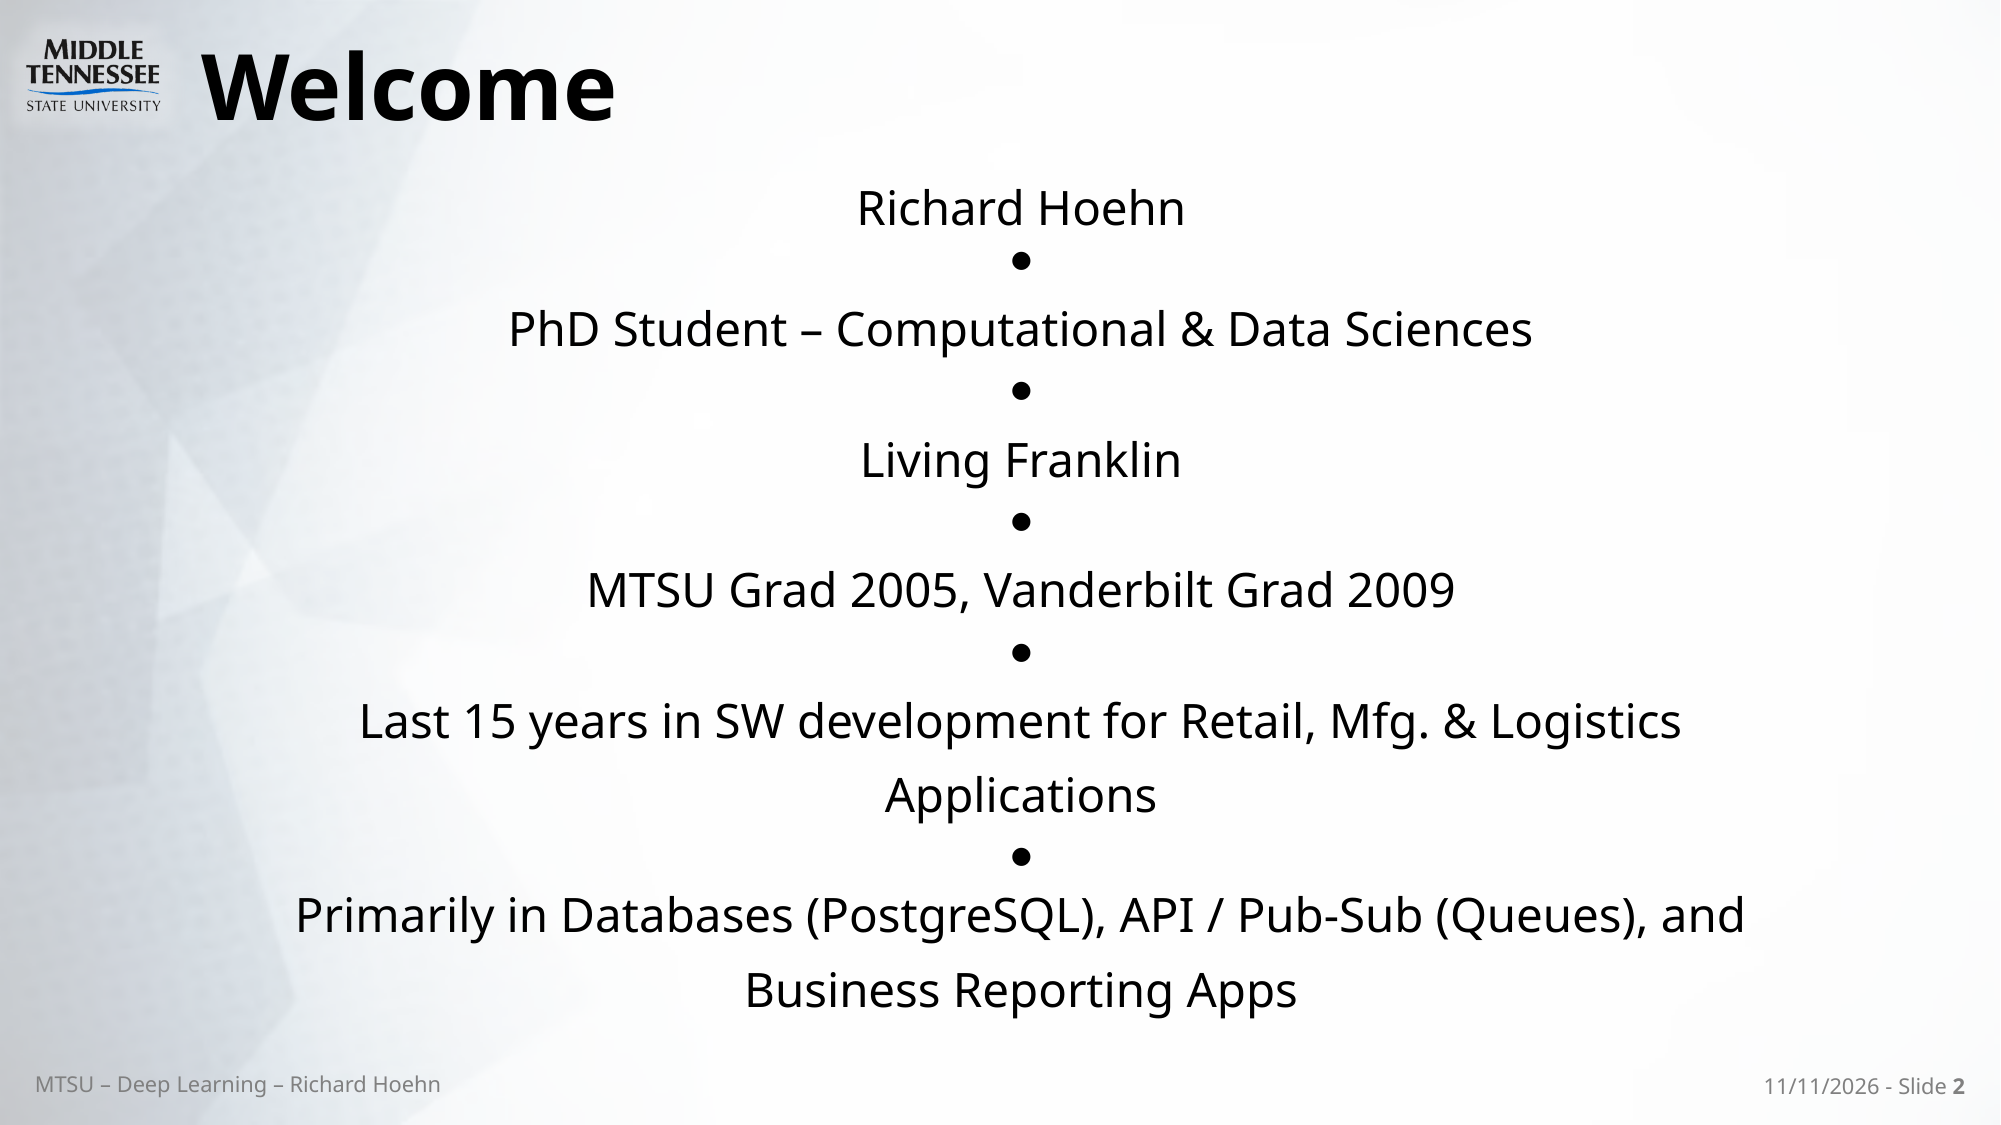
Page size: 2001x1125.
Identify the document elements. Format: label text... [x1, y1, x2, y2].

title Welcome [186, 38, 1980, 251]
picture [25, 38, 161, 112]
list Richard Hoehn ● PhD Student – Computational & Data Sciences ● Living Franklin ● MTSU Grad 2005, Vanderbilt Grad 2009 ● Last 15 years in SW development for Retail, Mfg. & Logistics Applications ● Primarily in Databases (PostgreSQL), API / Pub-Sub (Queues), and Business Reporting Apps [186, 153, 1814, 1032]
